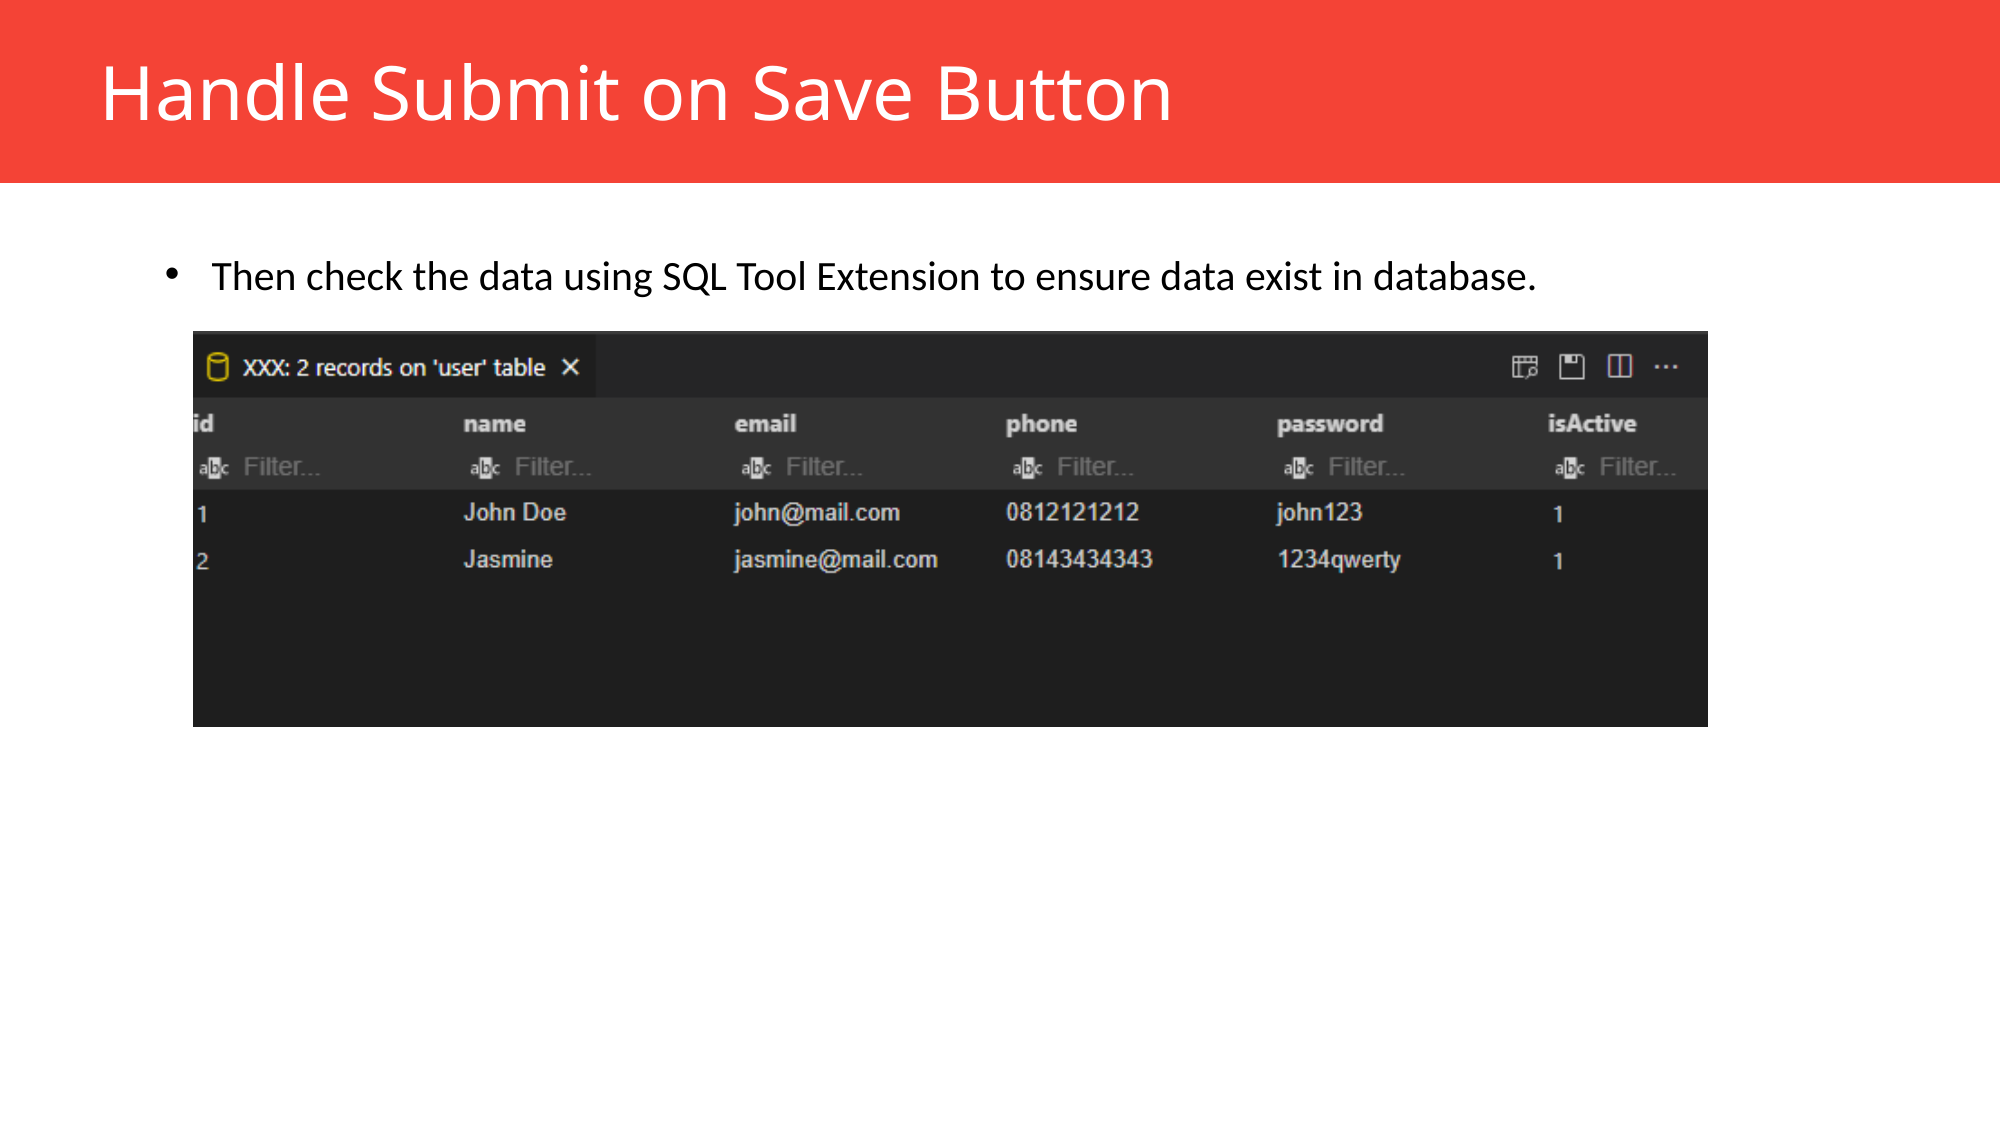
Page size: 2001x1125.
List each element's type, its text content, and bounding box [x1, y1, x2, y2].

text_box Handle Submit on Save Button [85, 37, 1191, 143]
text_box [0, 0, 2000, 184]
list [193, 331, 1708, 727]
text_box Then check the data using SQL Tool Extension to ensure data exist in database. [0, 241, 1883, 306]
